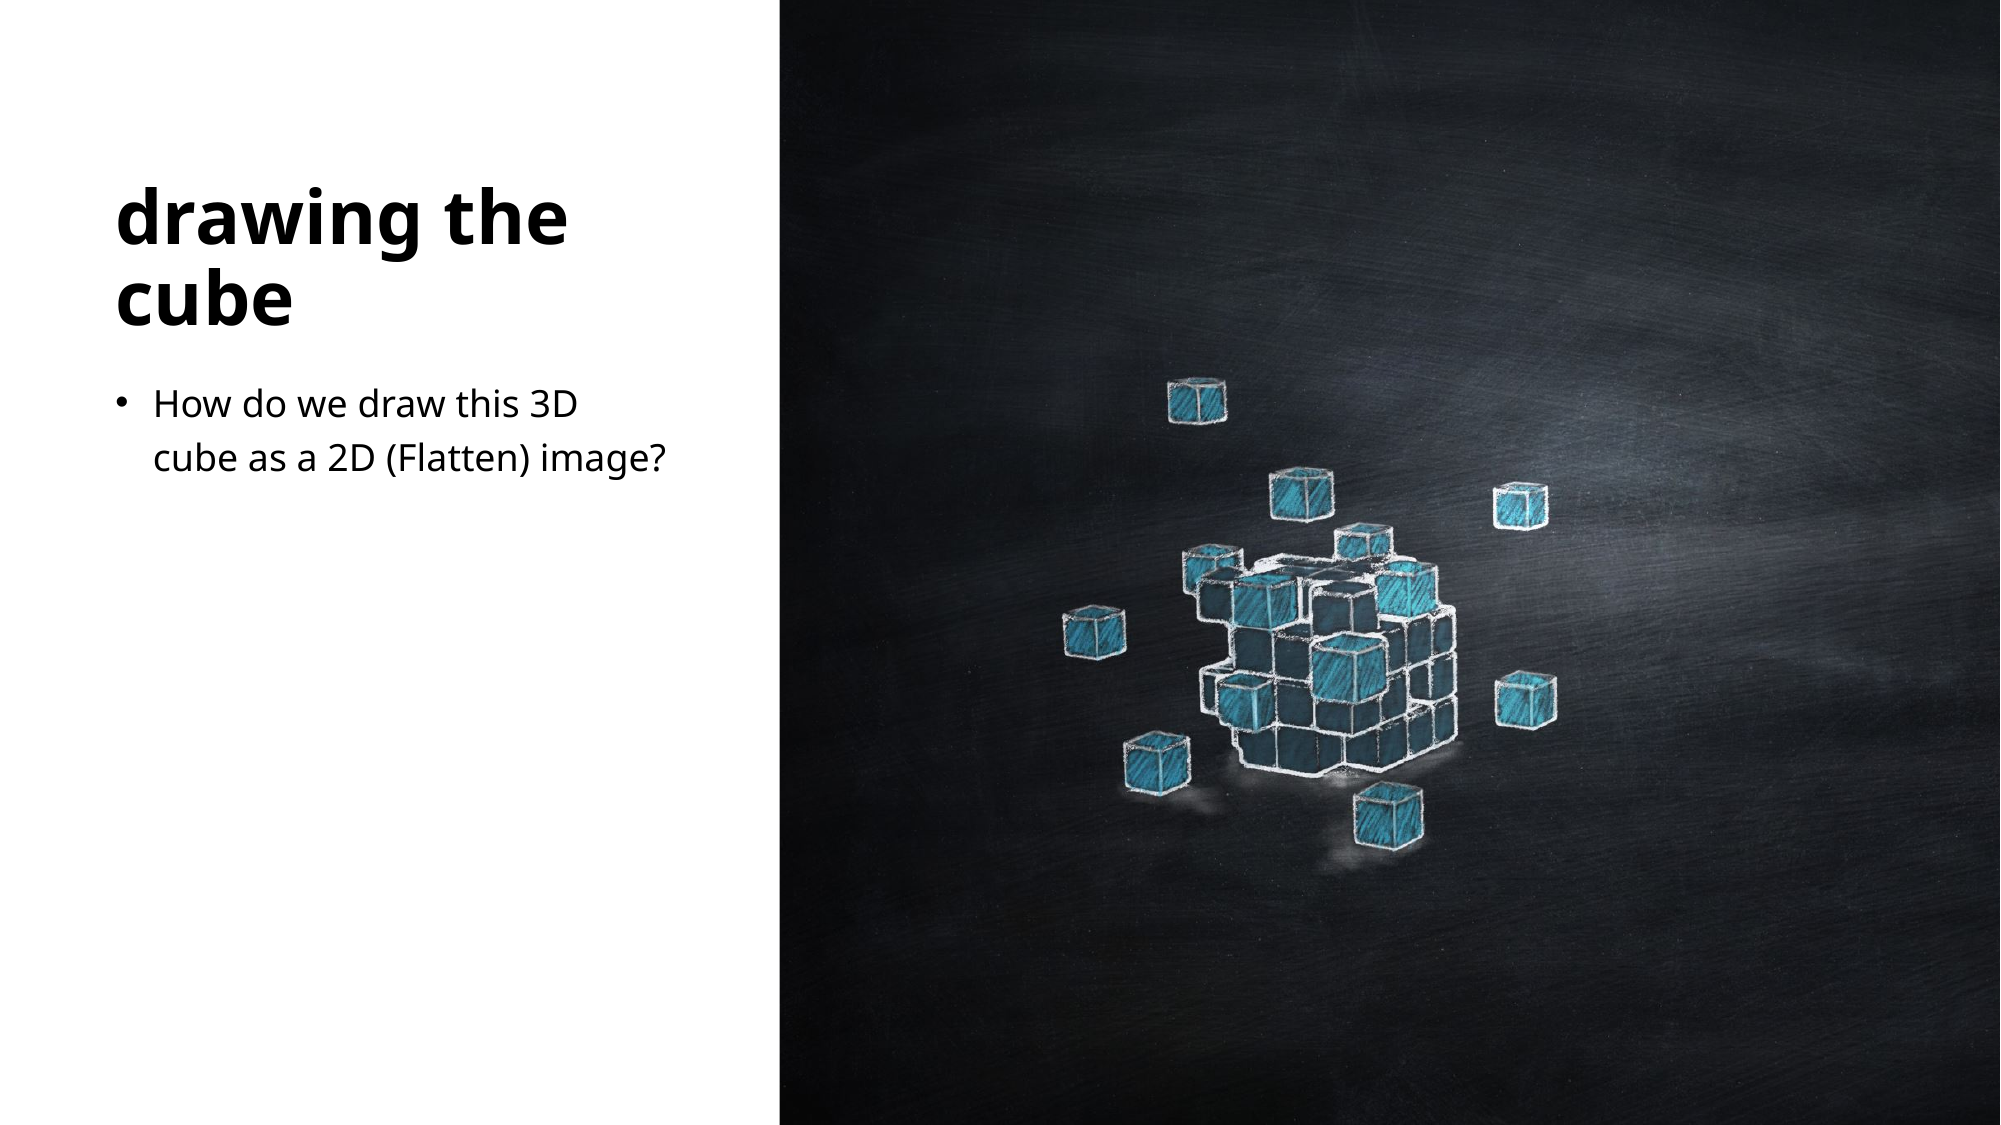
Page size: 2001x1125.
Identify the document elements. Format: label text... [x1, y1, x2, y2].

text_box [0, 0, 779, 1125]
title drawing the cube [100, 98, 684, 350]
list How do we draw this 3D cube as a 2D (Flatten) image? [100, 363, 684, 1040]
picture [779, 0, 2000, 1125]
